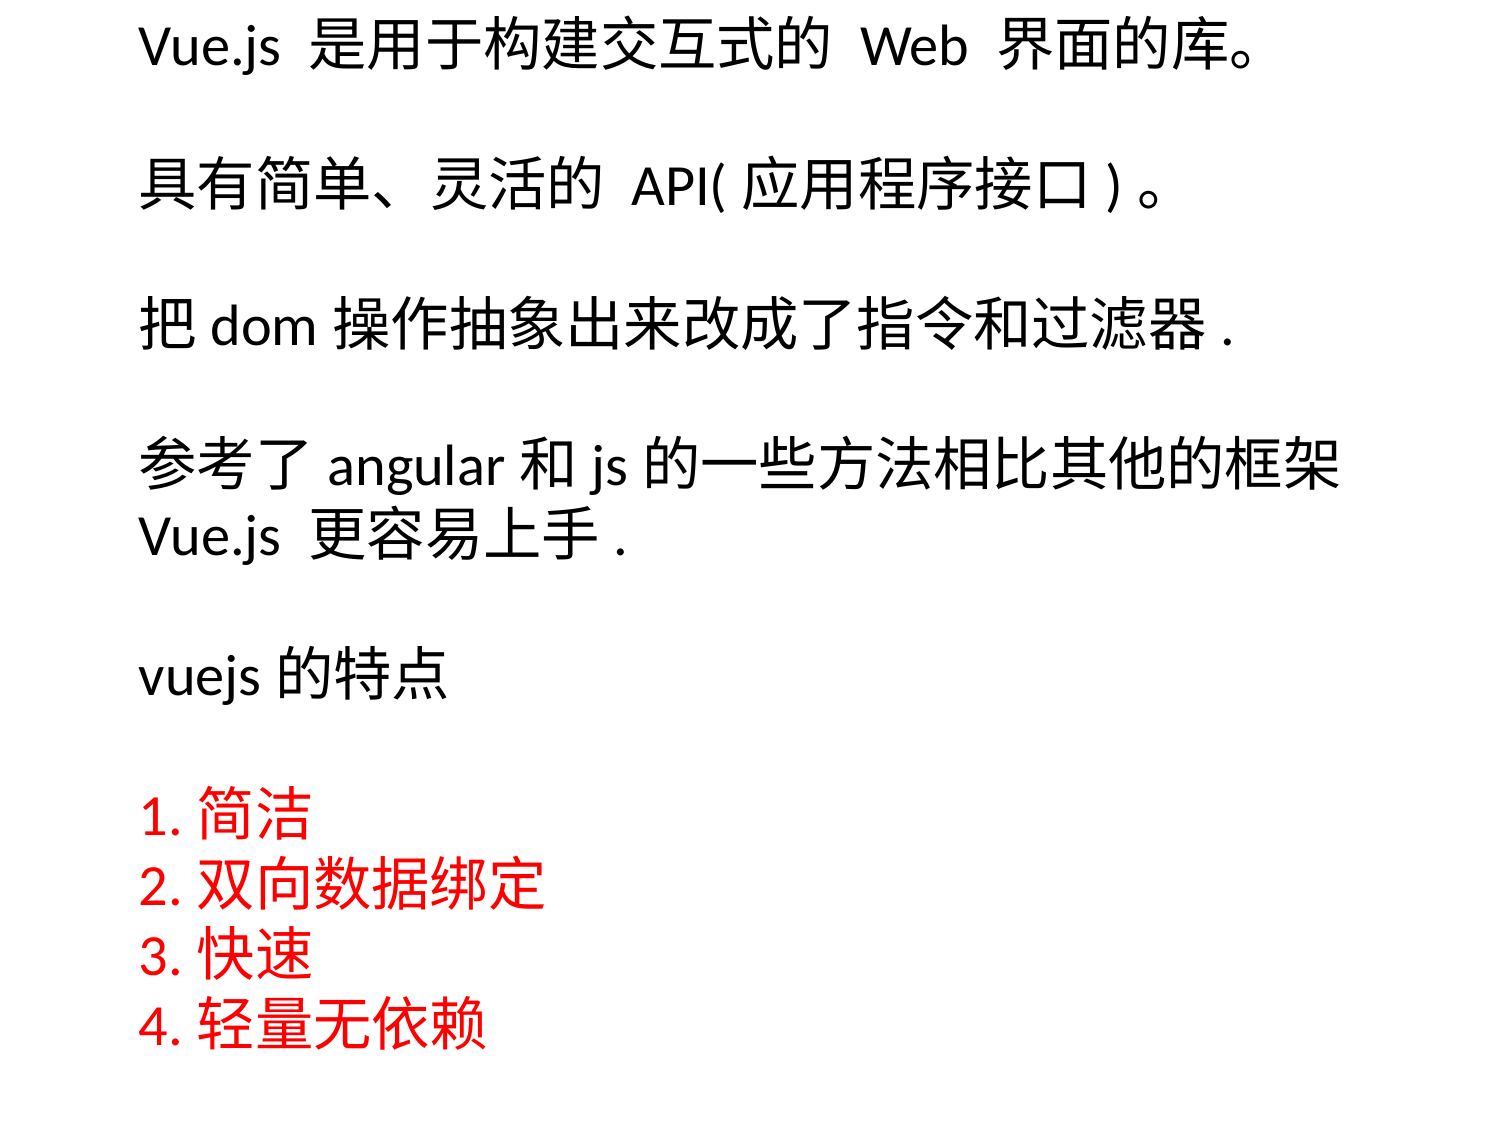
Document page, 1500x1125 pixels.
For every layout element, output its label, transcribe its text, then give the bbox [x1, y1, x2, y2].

text_box Vue.js 是用于构建交互式的 Web 界面的库。 具有简单、灵活的 API(应用程序接口)。 把dom操作抽象出来改成了指令和过滤器. 参考了angular和js的一些方法相比其他的框架Vue.js 更容易上手. vuejs的特点 1.简洁 2.双向数据绑定 3.快速 4.轻量无依赖 [123, 0, 1400, 1065]
